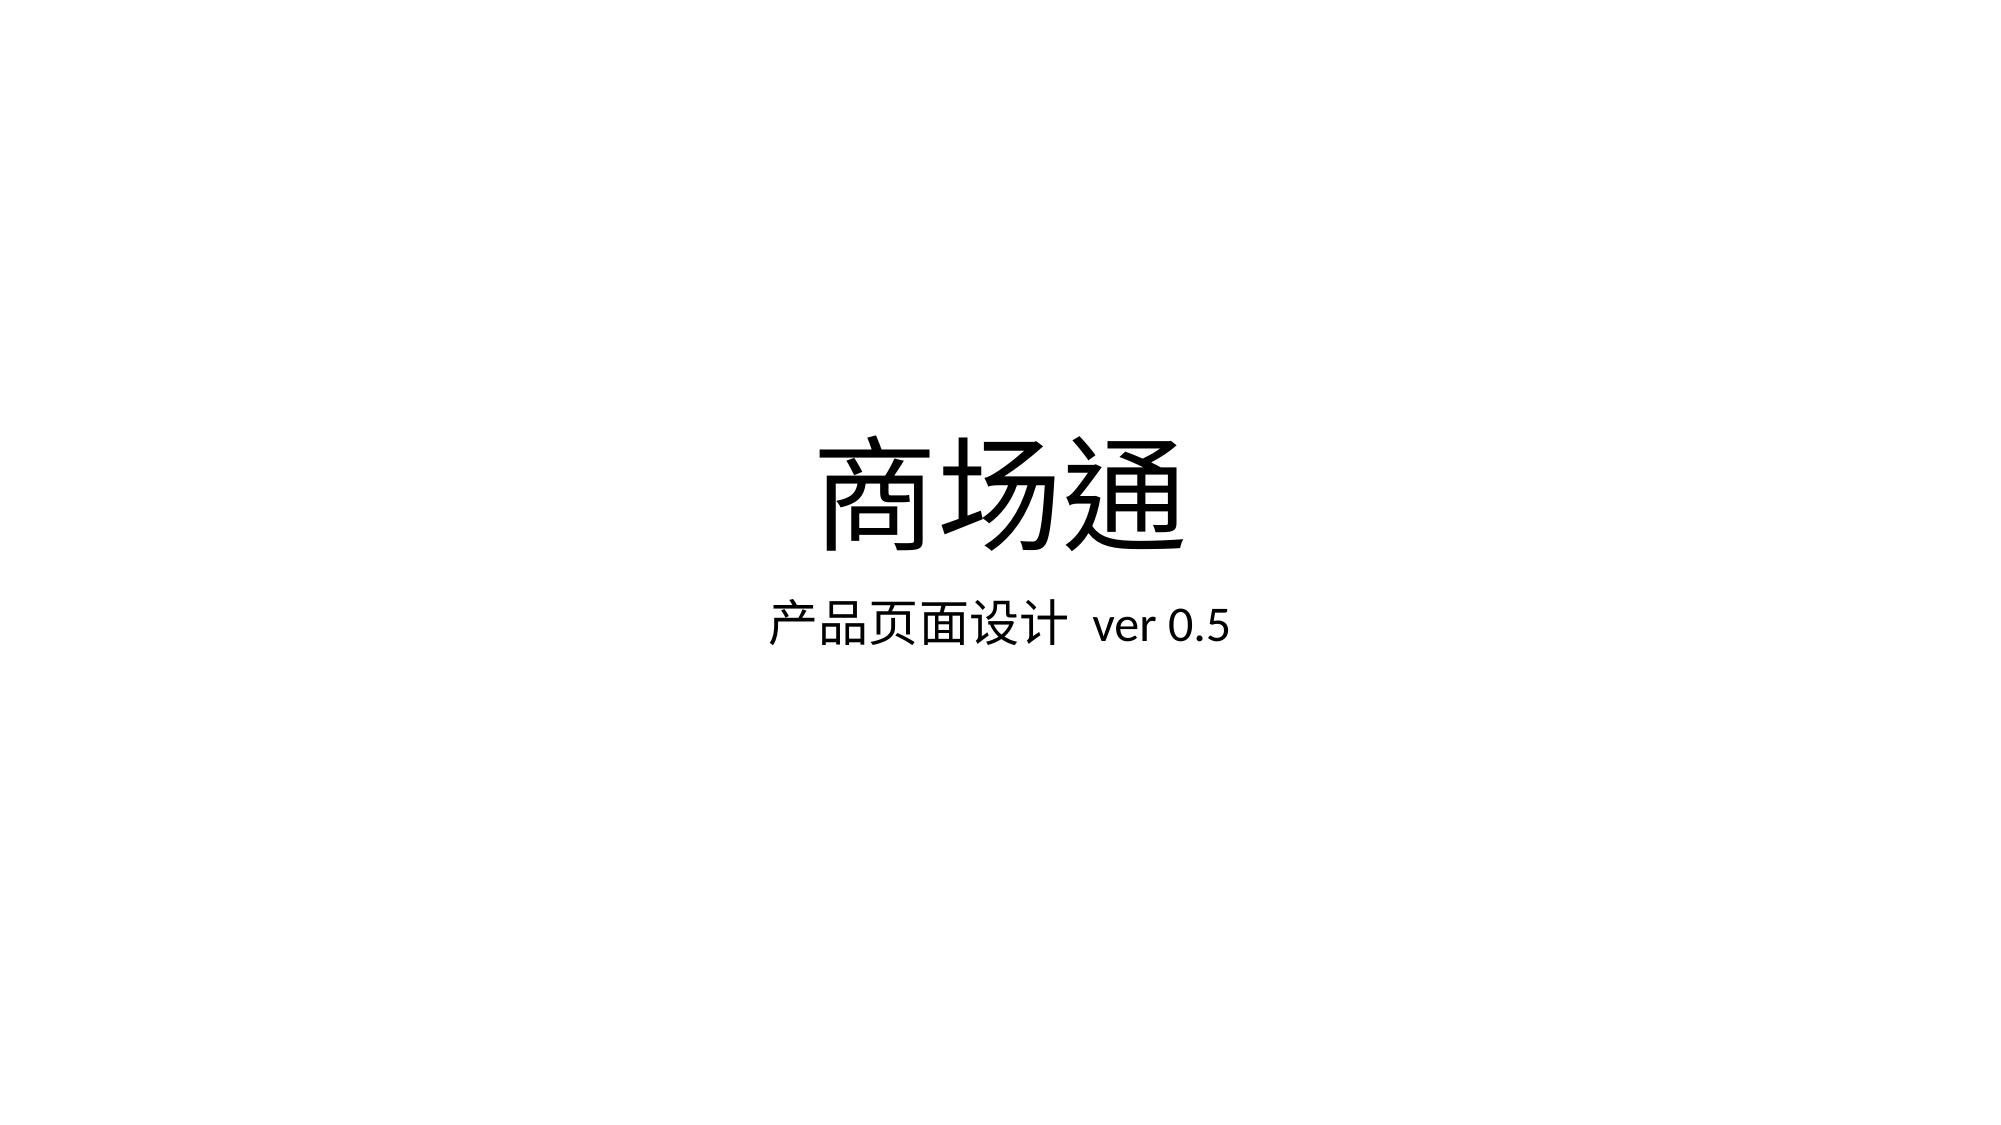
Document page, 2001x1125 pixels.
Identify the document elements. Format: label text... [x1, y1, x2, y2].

title 商场通 [249, 184, 1750, 576]
subtitle 产品页面设计 ver 0.5 [249, 590, 1750, 863]
